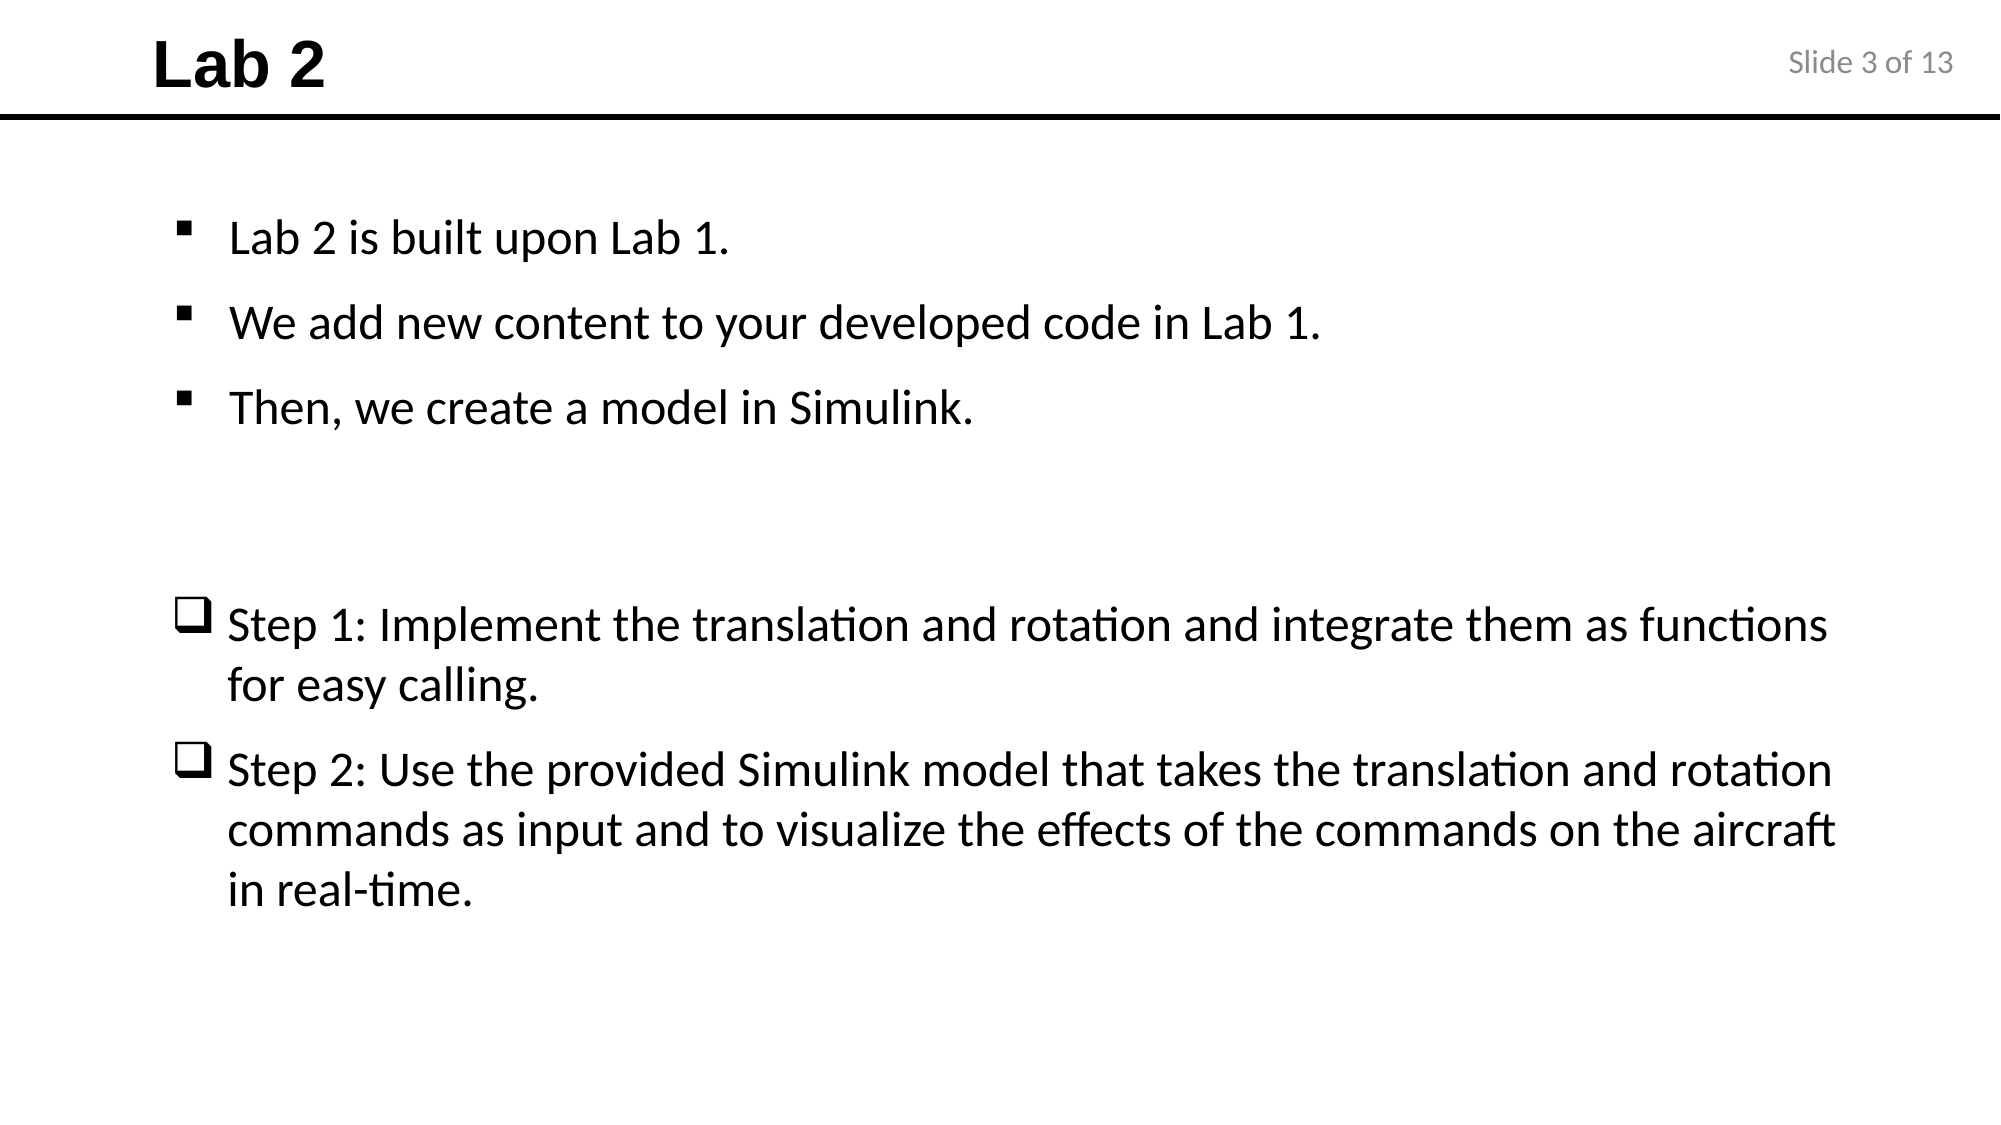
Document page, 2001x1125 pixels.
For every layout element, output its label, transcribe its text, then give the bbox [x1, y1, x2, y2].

slide_number Slide 3 of 13 [1518, 29, 1969, 90]
text_box Lab 2 is built upon Lab 1. We add new content to your developed code in Lab 1. Then, we create a model in Simulink. [158, 197, 1954, 442]
text_box Step 1: Implement the translation and rotation and integrate them as functions for easy calling. Step 2: Use the provided Simulink model that takes the translation and rotation commands as input and to visualize the effects of the commands on the aircraft in real-time. [156, 584, 1861, 925]
text_box Lab 2 [137, 41, 1863, 91]
